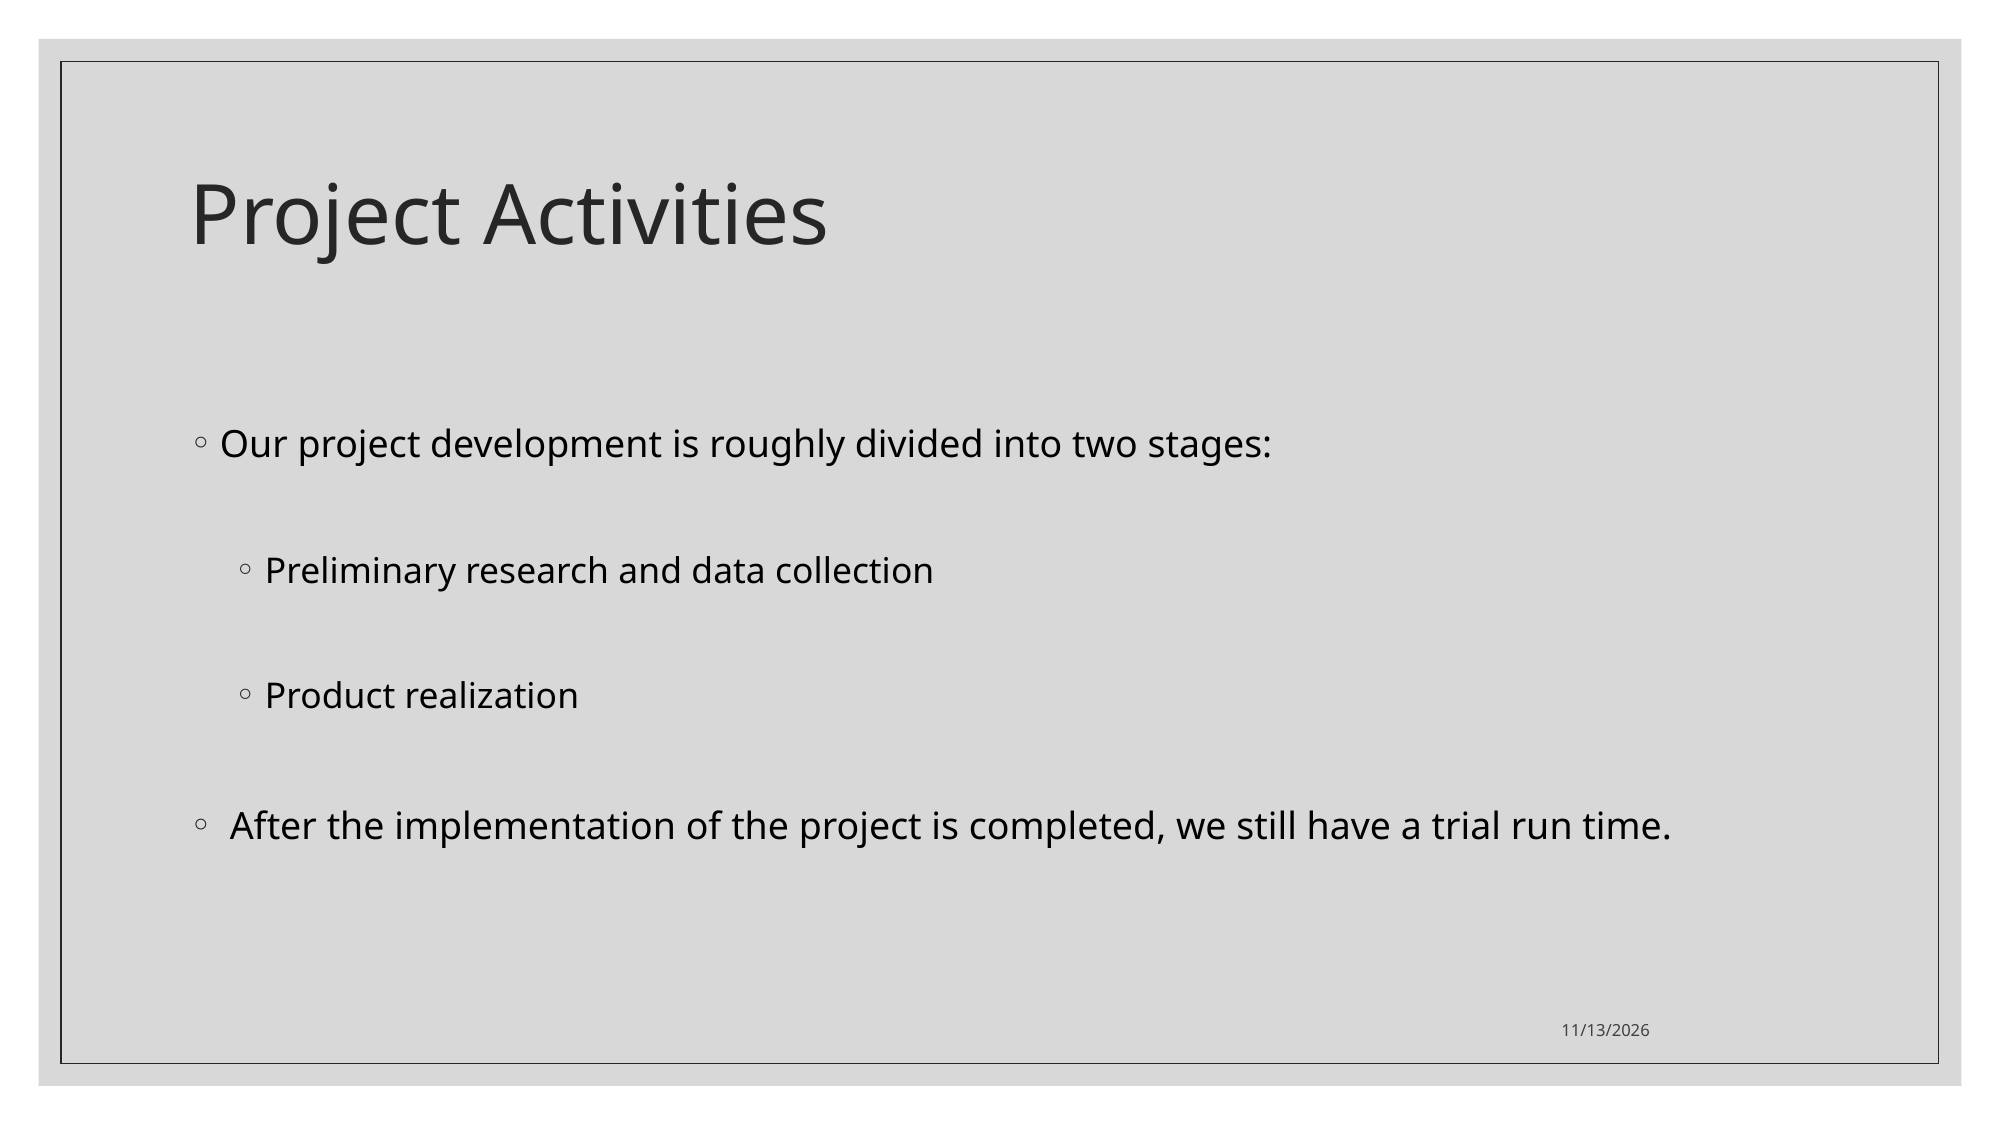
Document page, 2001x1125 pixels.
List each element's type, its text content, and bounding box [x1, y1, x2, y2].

list Our project development is roughly divided into two stages: Preliminary research and data collection Product realization After the implementation of the project is completed, we still have a trial run time. [174, 345, 1825, 977]
title Project Activities [174, 105, 1825, 331]
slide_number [1190, 990, 1665, 1050]
